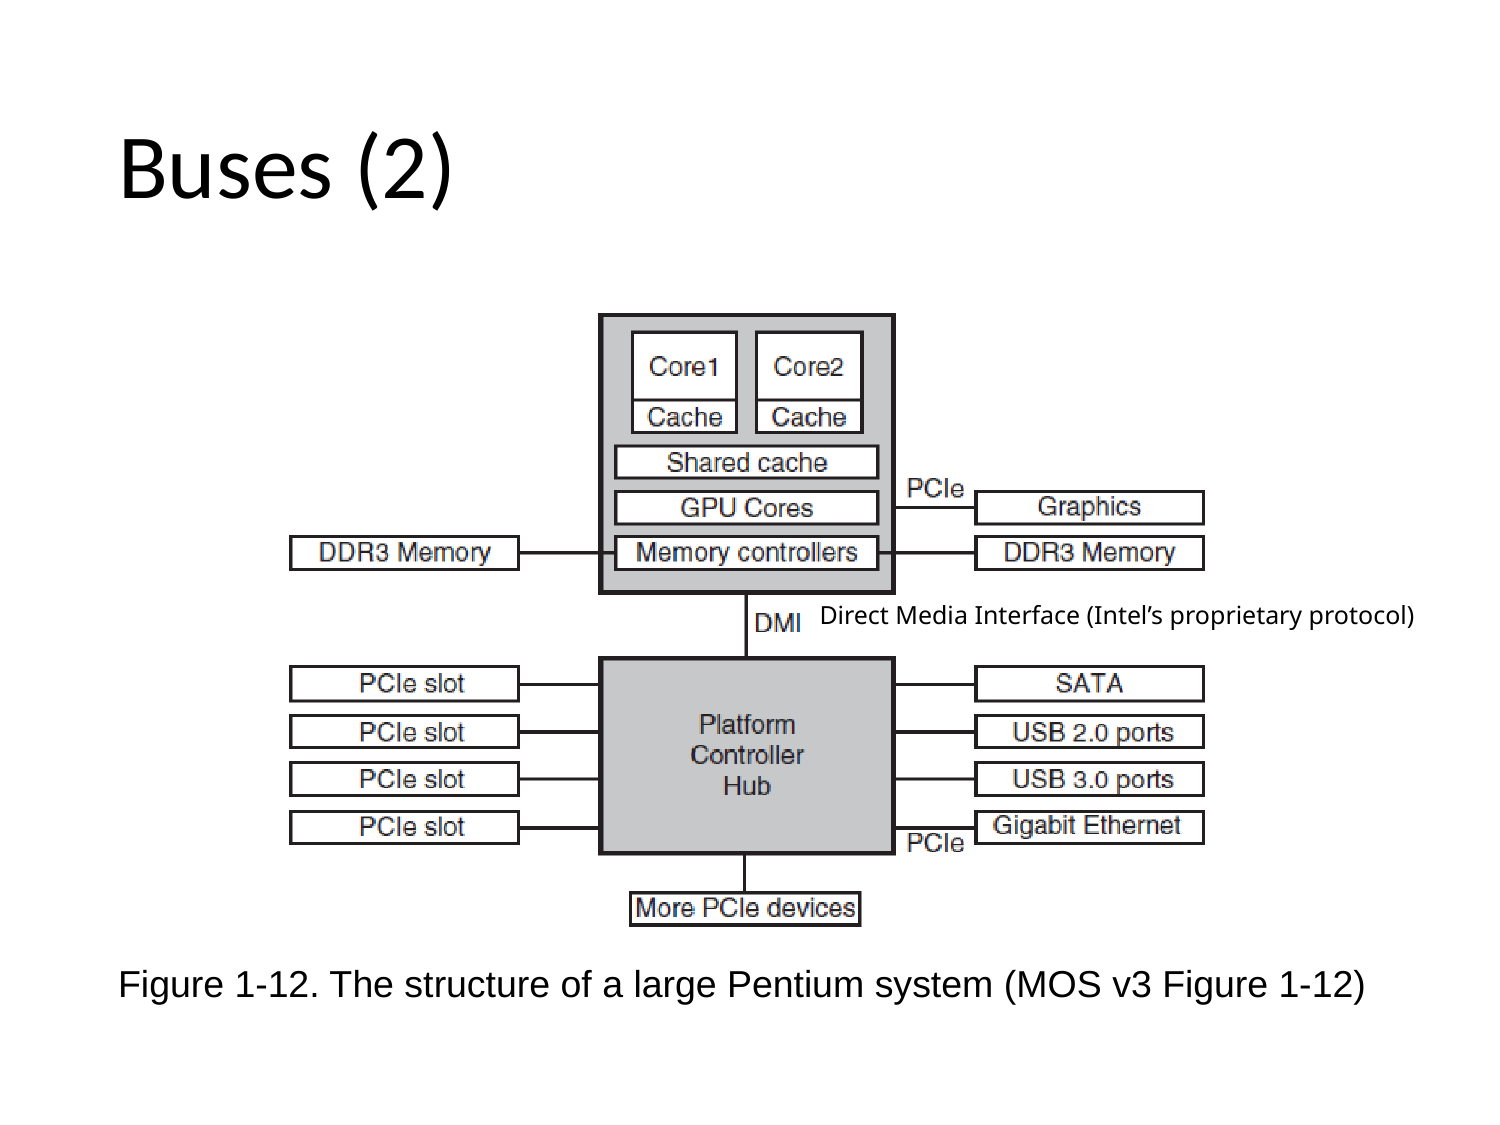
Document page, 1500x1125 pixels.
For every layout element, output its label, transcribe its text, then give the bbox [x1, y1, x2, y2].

text_box Direct Media Interface (Intel’s proprietary protocol) [1233, 584, 1439, 645]
title Buses (2) [103, 59, 1397, 278]
text_box Figure 1-12. The structure of a large Pentium system (MOS v3 Figure 1-12) [103, 952, 1397, 1014]
picture [271, 299, 1229, 933]
